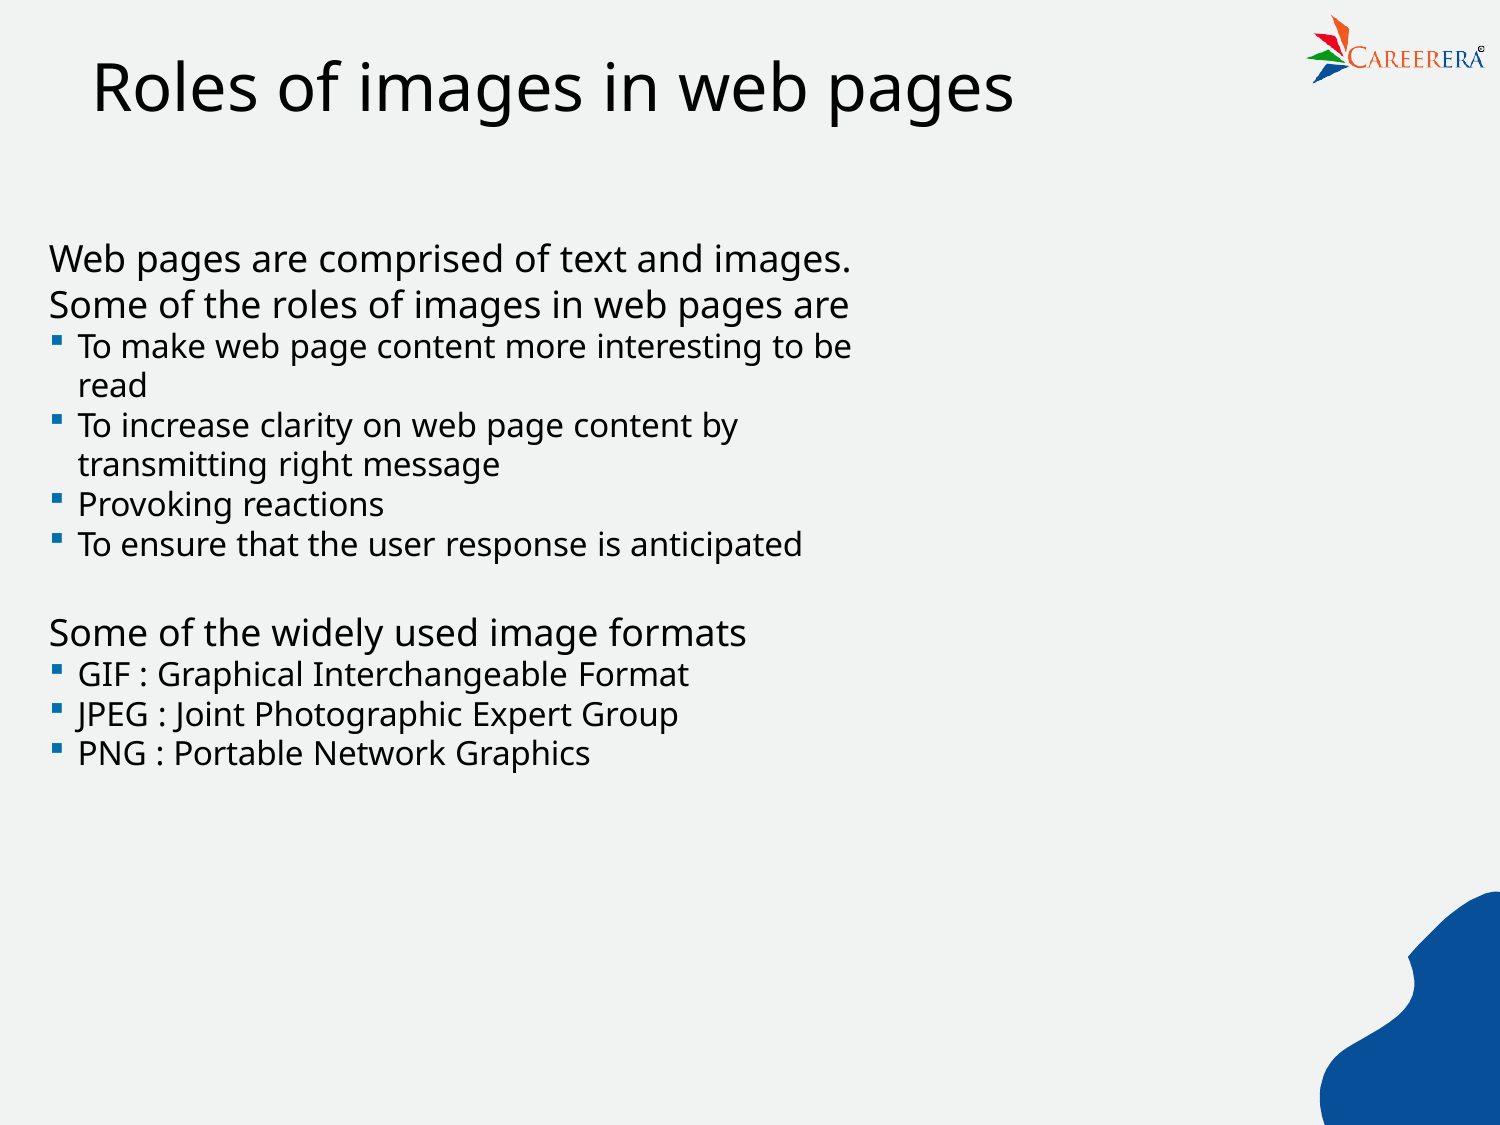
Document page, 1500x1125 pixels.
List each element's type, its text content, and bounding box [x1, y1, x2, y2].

picture [1304, 14, 1486, 84]
text_box [1319, 891, 1500, 1125]
text_box Web pages are comprised of text and images. Some of the roles of images in web pages are To make web page content more interesting to be read To increase clarity on web page content by transmitting right message Provoking reactions To ensure that the user response is anticipated Some of the widely used image formats GIF : Graphical Interchangeable Format JPEG : Joint Photographic Expert Group PNG : Portable Network Graphics [46, 233, 1263, 773]
title Roles of images in web pages [89, 42, 1087, 233]
